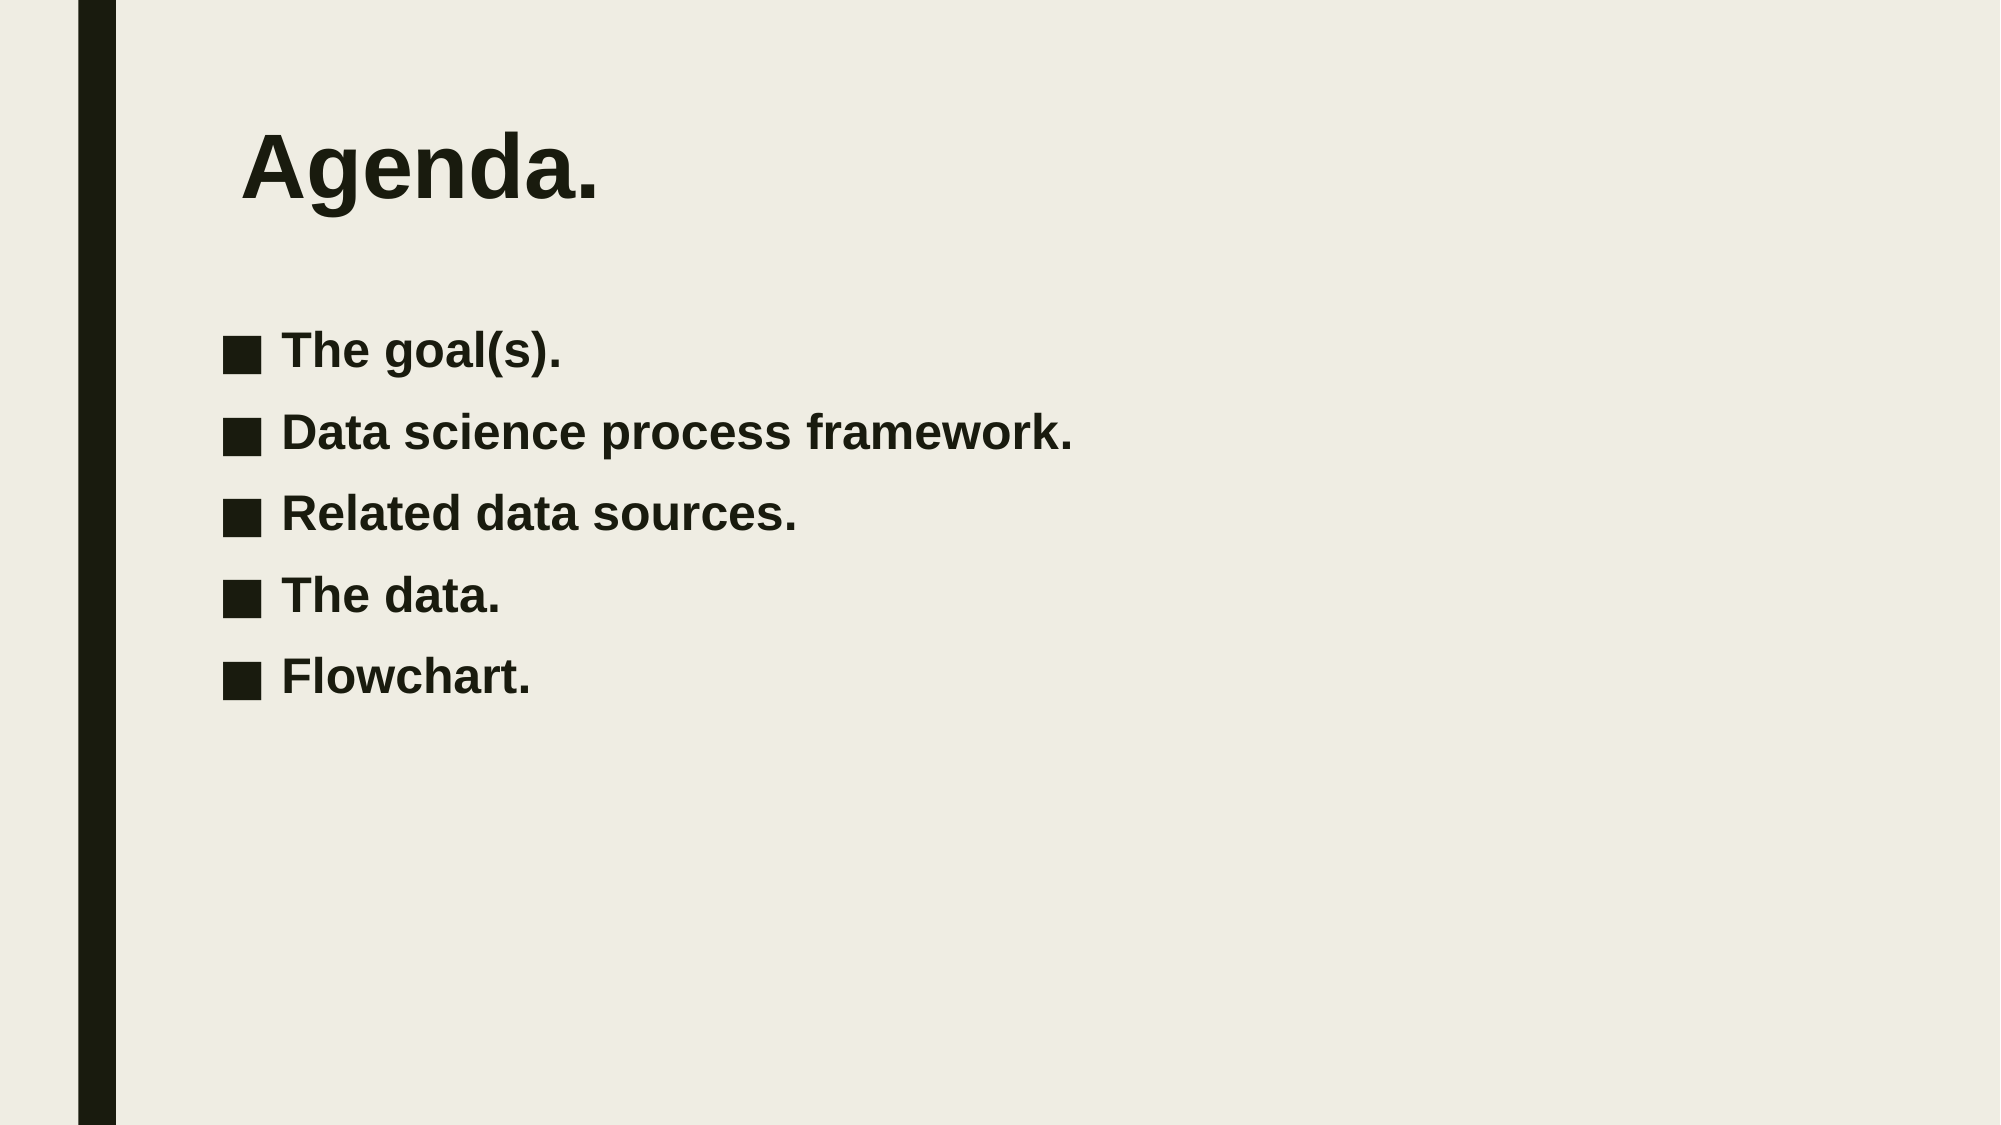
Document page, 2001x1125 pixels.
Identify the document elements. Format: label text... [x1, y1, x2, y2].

title Agenda. [225, 112, 1800, 284]
list The goal(s). Data science process framework. Related data sources. The data. Flowchart. [203, 315, 1972, 1047]
